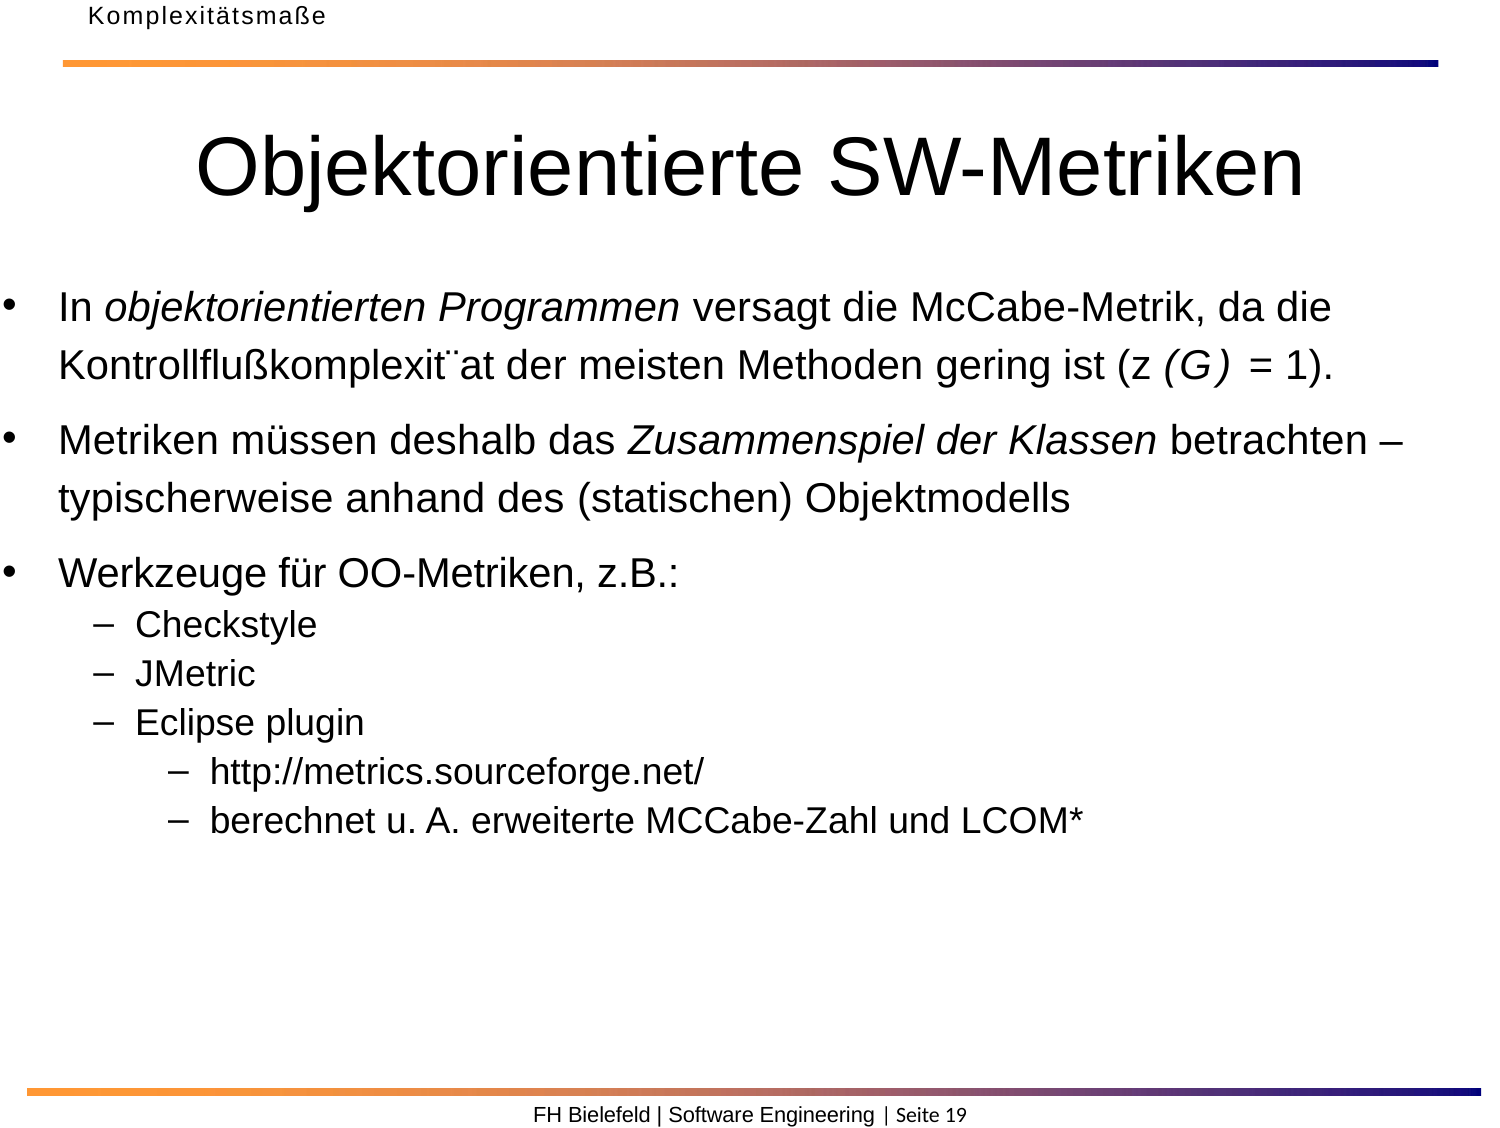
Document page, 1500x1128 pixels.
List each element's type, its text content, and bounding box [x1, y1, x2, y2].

picture [62, 60, 85, 67]
text_box Komplexitätsmaße [85, 0, 572, 113]
text_box Objektorientierte SW-Metriken In objektorientierten Programmen versagt die McCabe-Metrik, da die Kontrollflußkomplexit¨at der meisten Methoden gering ist (z (G) = 1). Metriken müssen deshalb das Zusammenspiel der Klassen betrachten – typischerweise anhand des (statischen) Objektmodells Werkzeuge für OO-Metriken, z.B.: Checkstyle JMetric Eclipse plugin http://metrics.sourceforge.net/ berechnet u. A. erweiterte MCCabe-Zahl und LCOM* [0, 113, 1500, 940]
picture [27, 1088, 1482, 1096]
picture [572, 60, 1439, 67]
